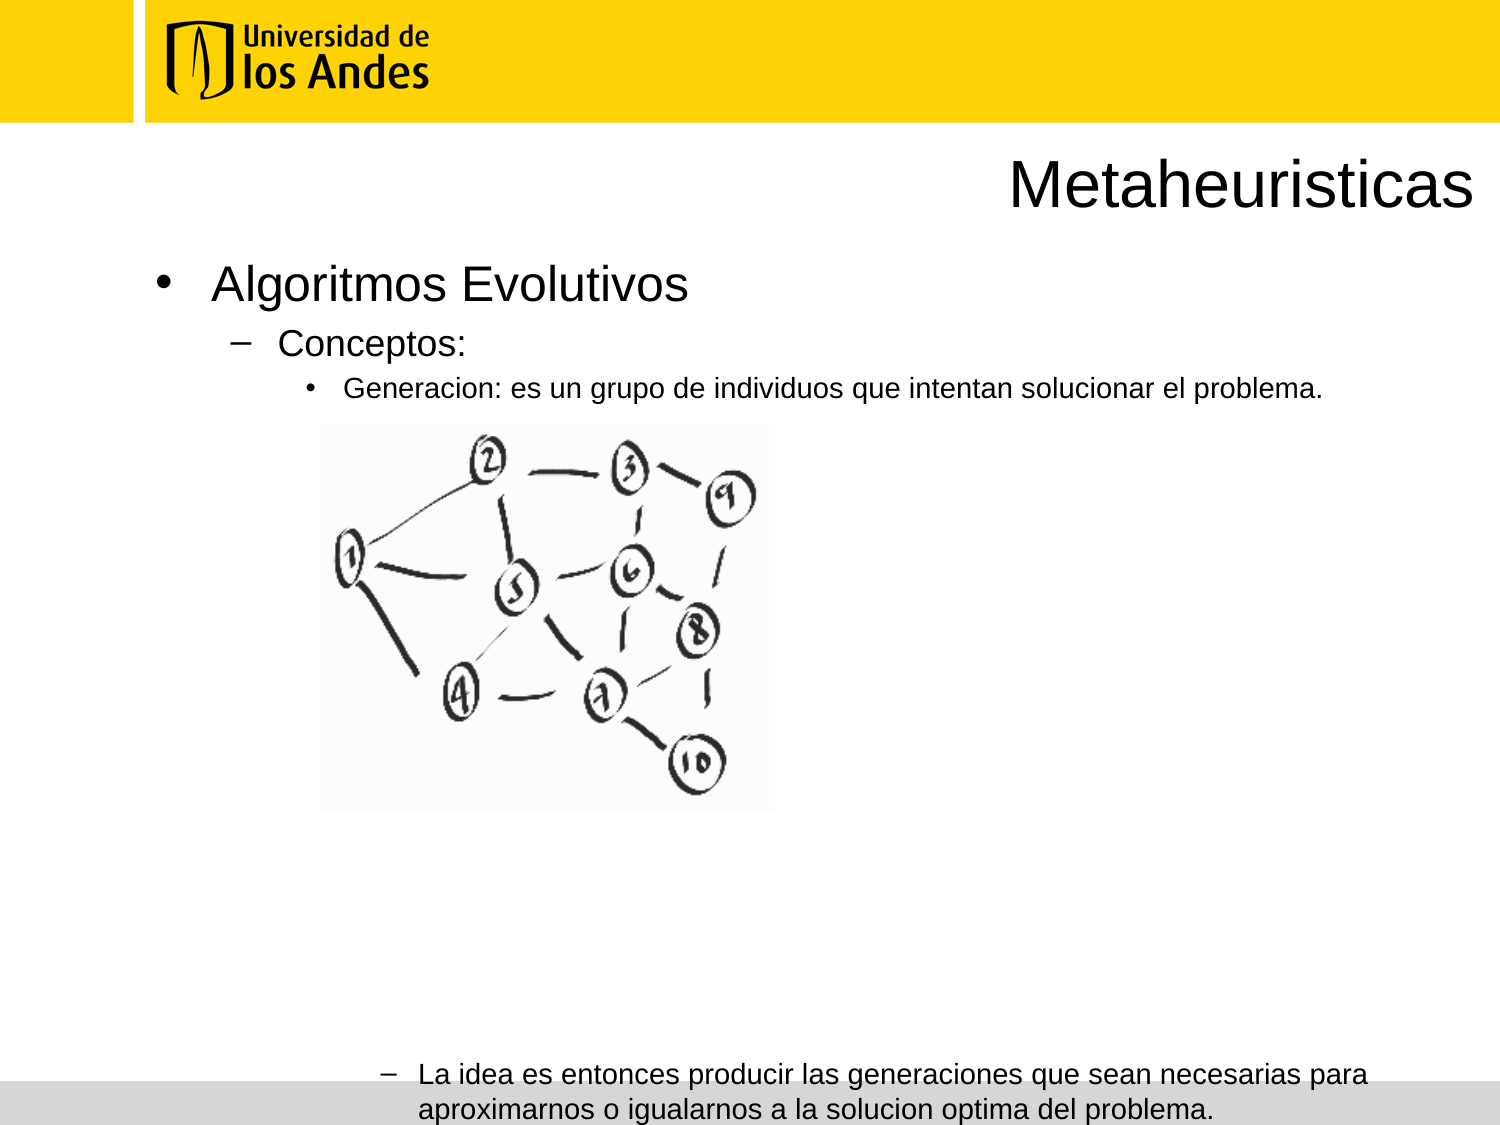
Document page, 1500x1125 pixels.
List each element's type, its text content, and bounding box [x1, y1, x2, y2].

picture [320, 424, 776, 812]
list Algoritmos Evolutivos Conceptos: Generacion: es un grupo de individuos que intentan solucionar el problema. La idea es entonces producir las generaciones que sean necesarias para aproximarnos o igualarnos a la solucion optima del problema. [140, 243, 1491, 1101]
title Metaheuristicas [140, 125, 1491, 238]
picture [0, 0, 1500, 1081]
